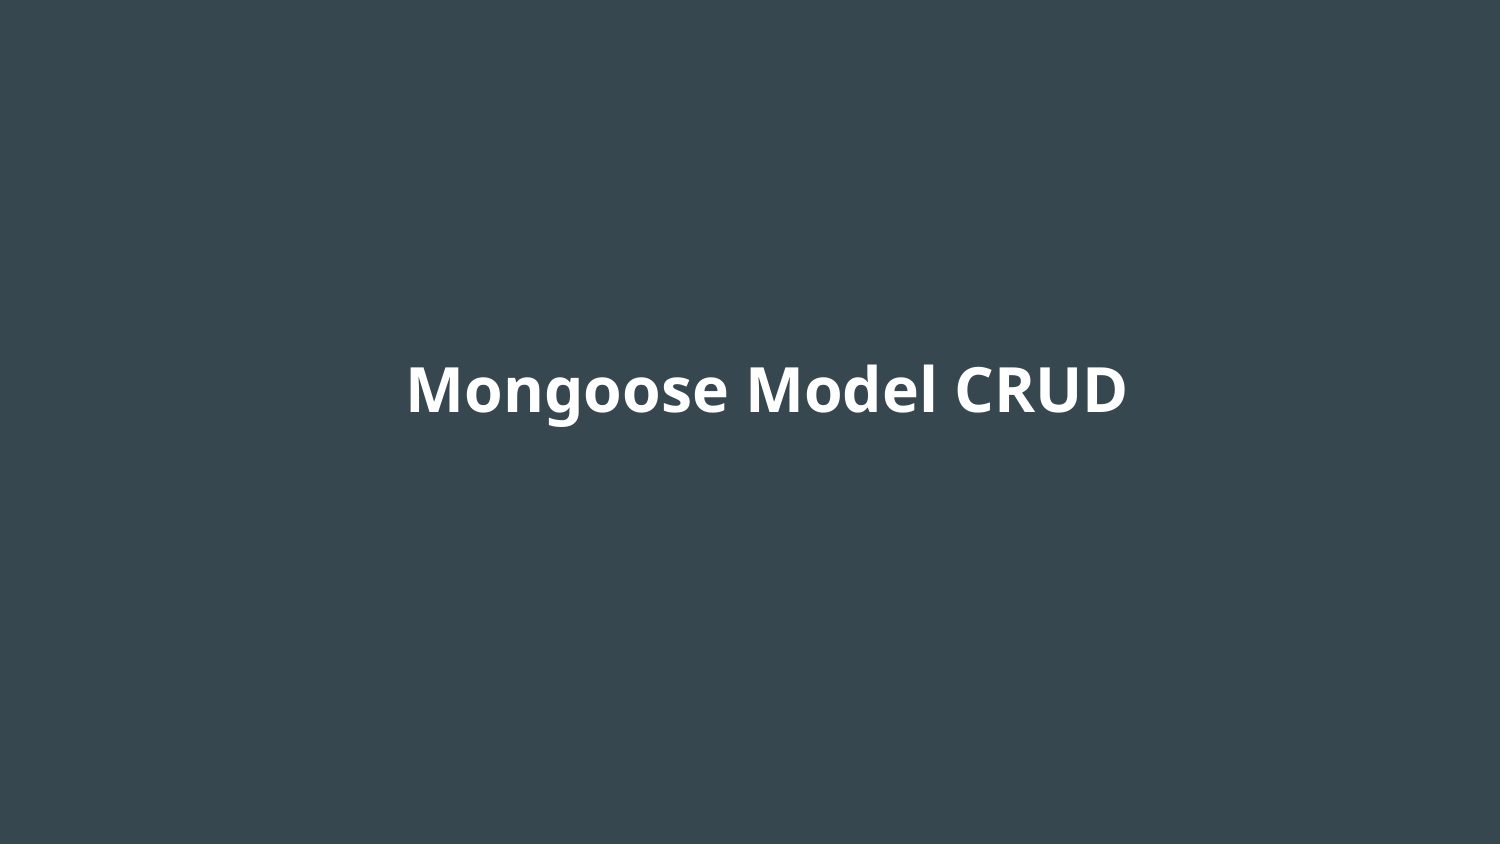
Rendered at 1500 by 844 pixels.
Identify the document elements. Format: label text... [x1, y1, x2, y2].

text_box Mongoose Model CRUD [209, 335, 1326, 430]
